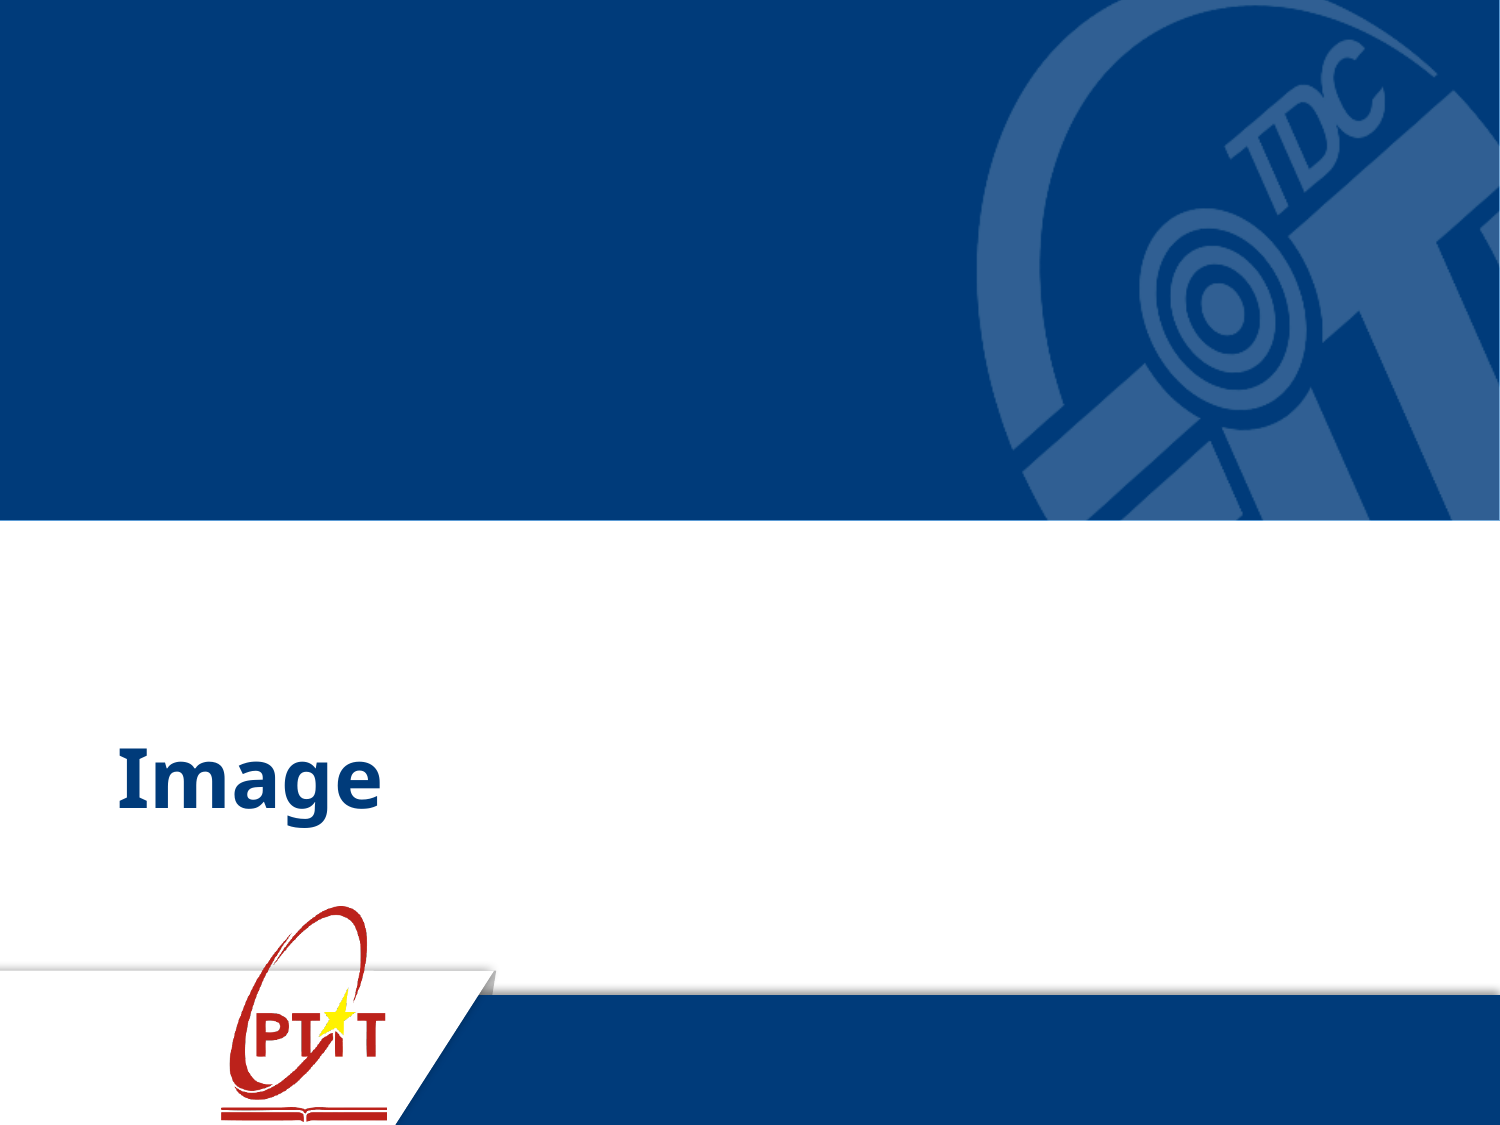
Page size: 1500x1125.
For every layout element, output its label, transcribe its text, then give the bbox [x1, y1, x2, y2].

title Image [102, 635, 1397, 928]
picture [221, 928, 387, 1122]
